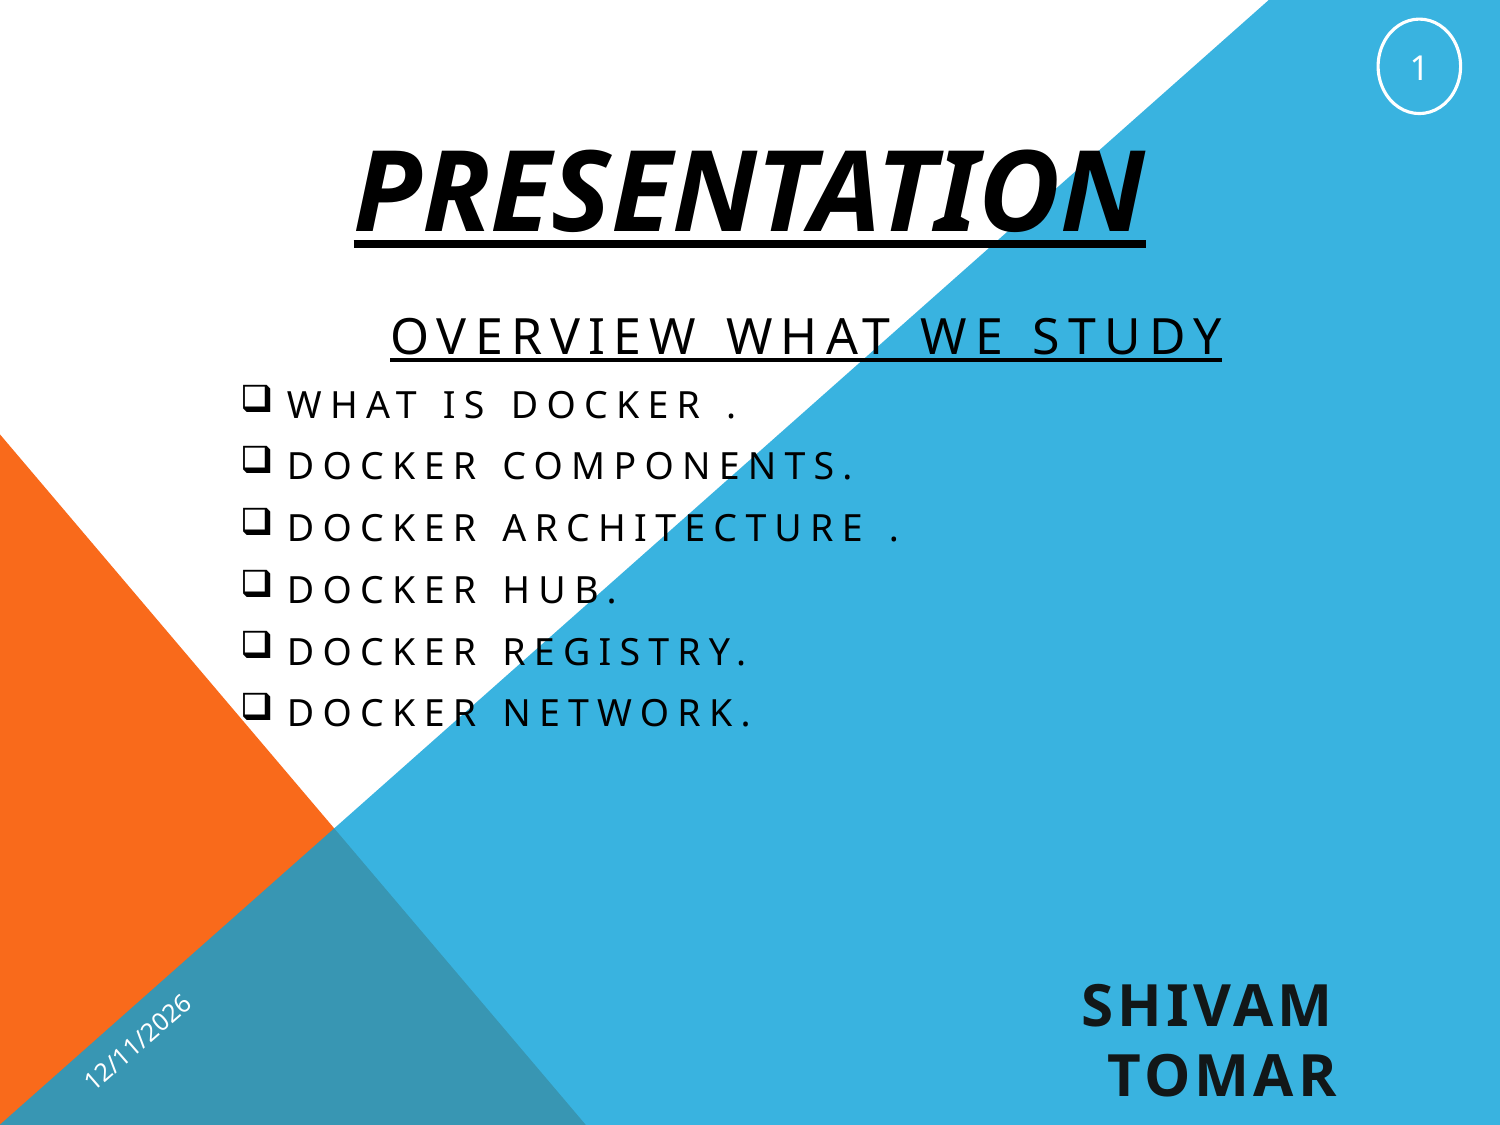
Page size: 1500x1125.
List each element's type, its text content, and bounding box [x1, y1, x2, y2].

subtitle overview what we study What is Docker . Docker Components. Docker Architecture . Docker hub. Docker registry. Docker Network. [225, 302, 1258, 1024]
footer Shivam Tomar [868, 999, 1352, 1076]
title Presentation [112, 113, 1388, 256]
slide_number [65, 849, 357, 1109]
slide_number 1 [1376, 17, 1463, 116]
